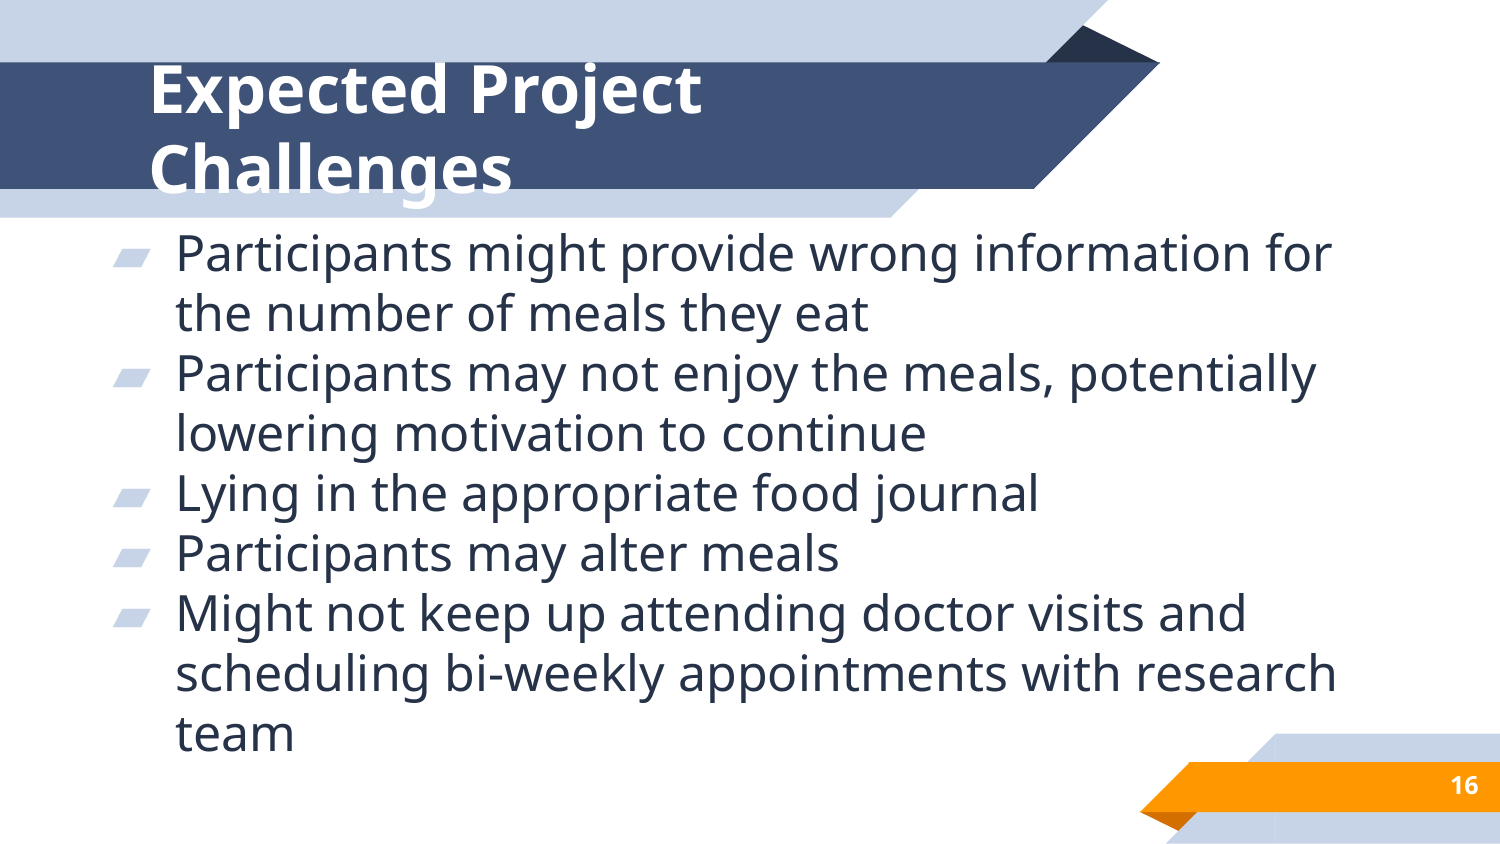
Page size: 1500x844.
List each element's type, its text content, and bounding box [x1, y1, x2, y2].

slide_number ‹#› [1249, 760, 1494, 813]
title Expected Project Challenges [133, 64, 1035, 190]
list Participants might provide wrong information for the number of meals they eat Participants may not enjoy the meals, potentially lowering motivation to continue Lying in the appropriate food journal Participants may alter meals Might not keep up attending doctor visits and scheduling bi-weekly appointments with research team [85, 233, 1379, 750]
